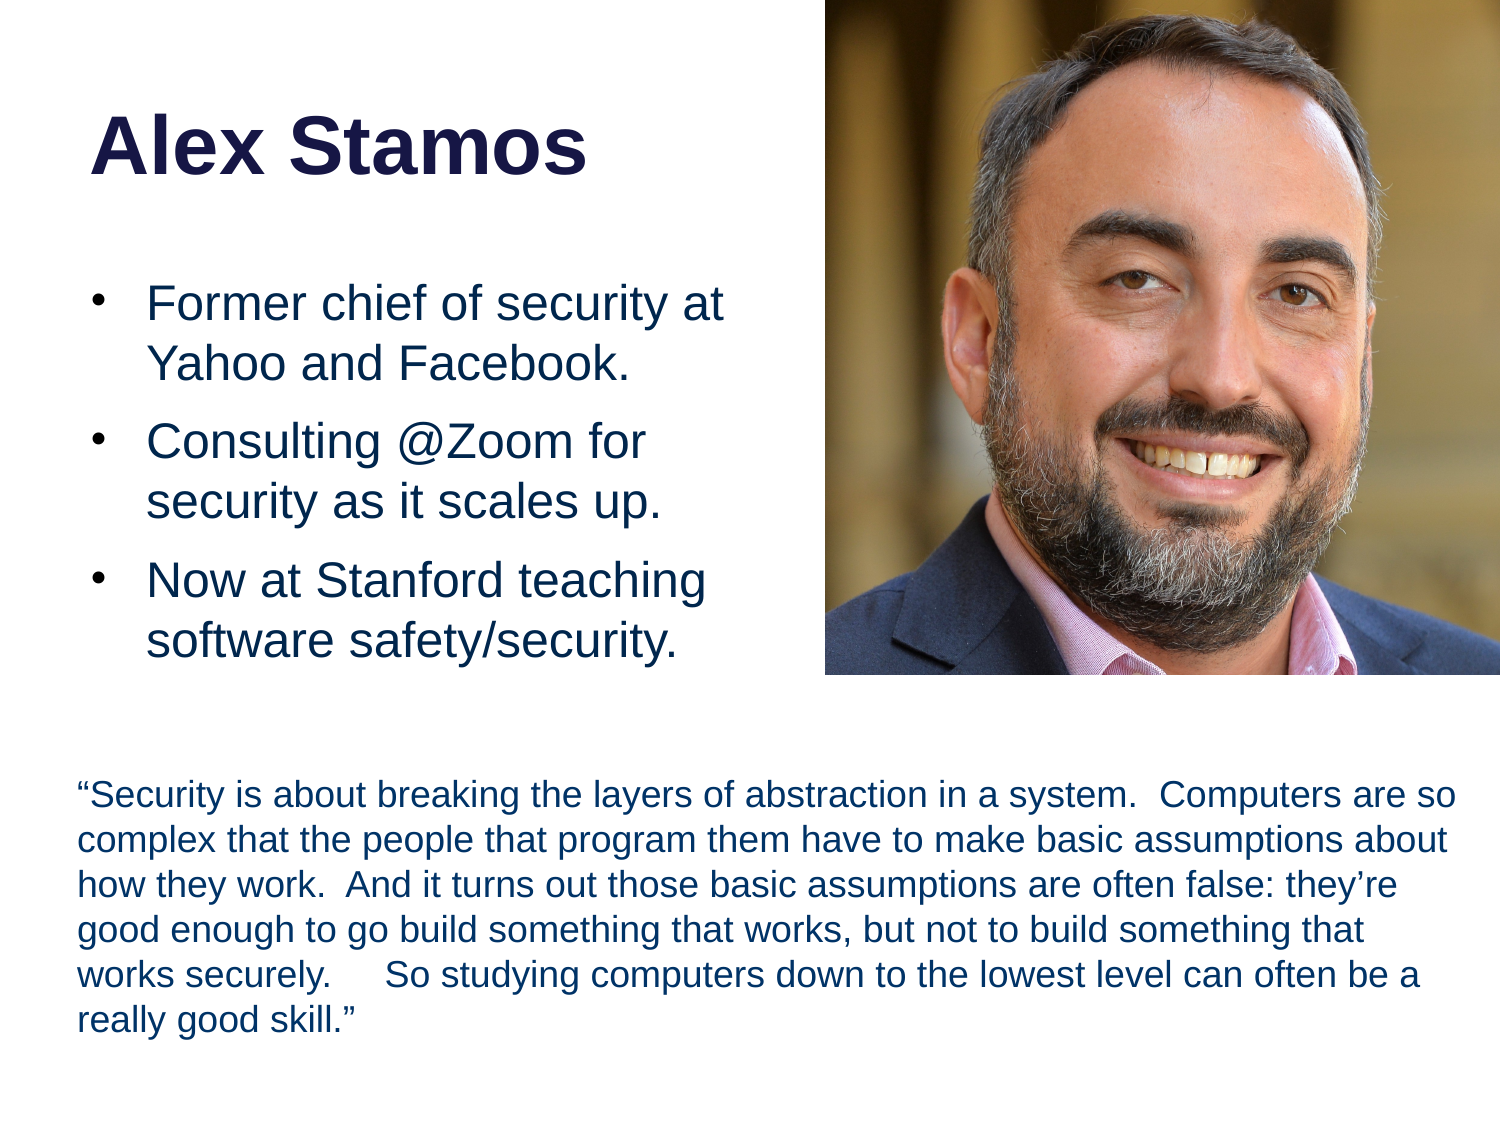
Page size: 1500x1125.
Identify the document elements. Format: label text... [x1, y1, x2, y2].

list Former chief of security at Yahoo and Facebook. Consulting @Zoom for security as it scales up. Now at Stanford teaching software safety/security. [75, 262, 788, 762]
picture [825, 0, 1500, 675]
text_box “Security is about breaking the layers of abstraction in a system. Computers are so complex that the people that program them have to make basic assumptions about how they work. And it turns out those basic assumptions are often false: they’re good enough to go build something that works, but not to build something that works securely. So studying computers down to the lowest level can often be a really good skill.” [62, 762, 1475, 1048]
title Alex Stamos [75, 0, 823, 200]
